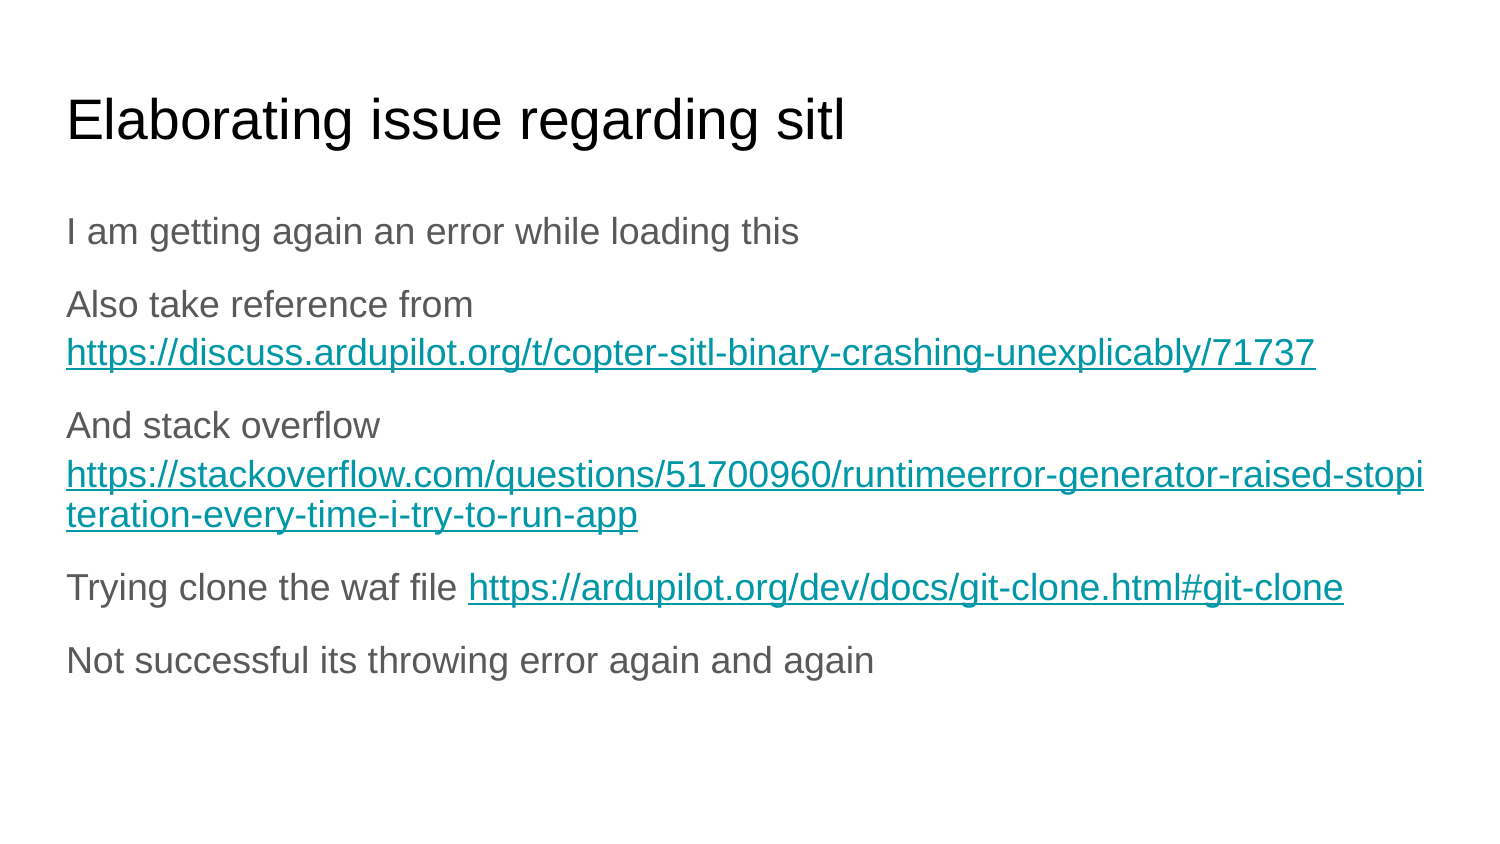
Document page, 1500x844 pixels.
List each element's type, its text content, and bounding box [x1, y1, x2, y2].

list I am getting again an error while loading this Also take reference from https://discuss.ardupilot.org/t/copter-sitl-binary-crashing-unexplicably/71737 And stack overflow https://stackoverflow.com/questions/51700960/runtimeerror-generator-raised-stopiteration-every-time-i-try-to-run-app Trying clone the waf file https://ardupilot.org/dev/docs/git-clone.html#git-clone Not successful its throwing error again and again [51, 189, 1449, 750]
title Elaborating issue regarding sitl [51, 72, 1449, 167]
